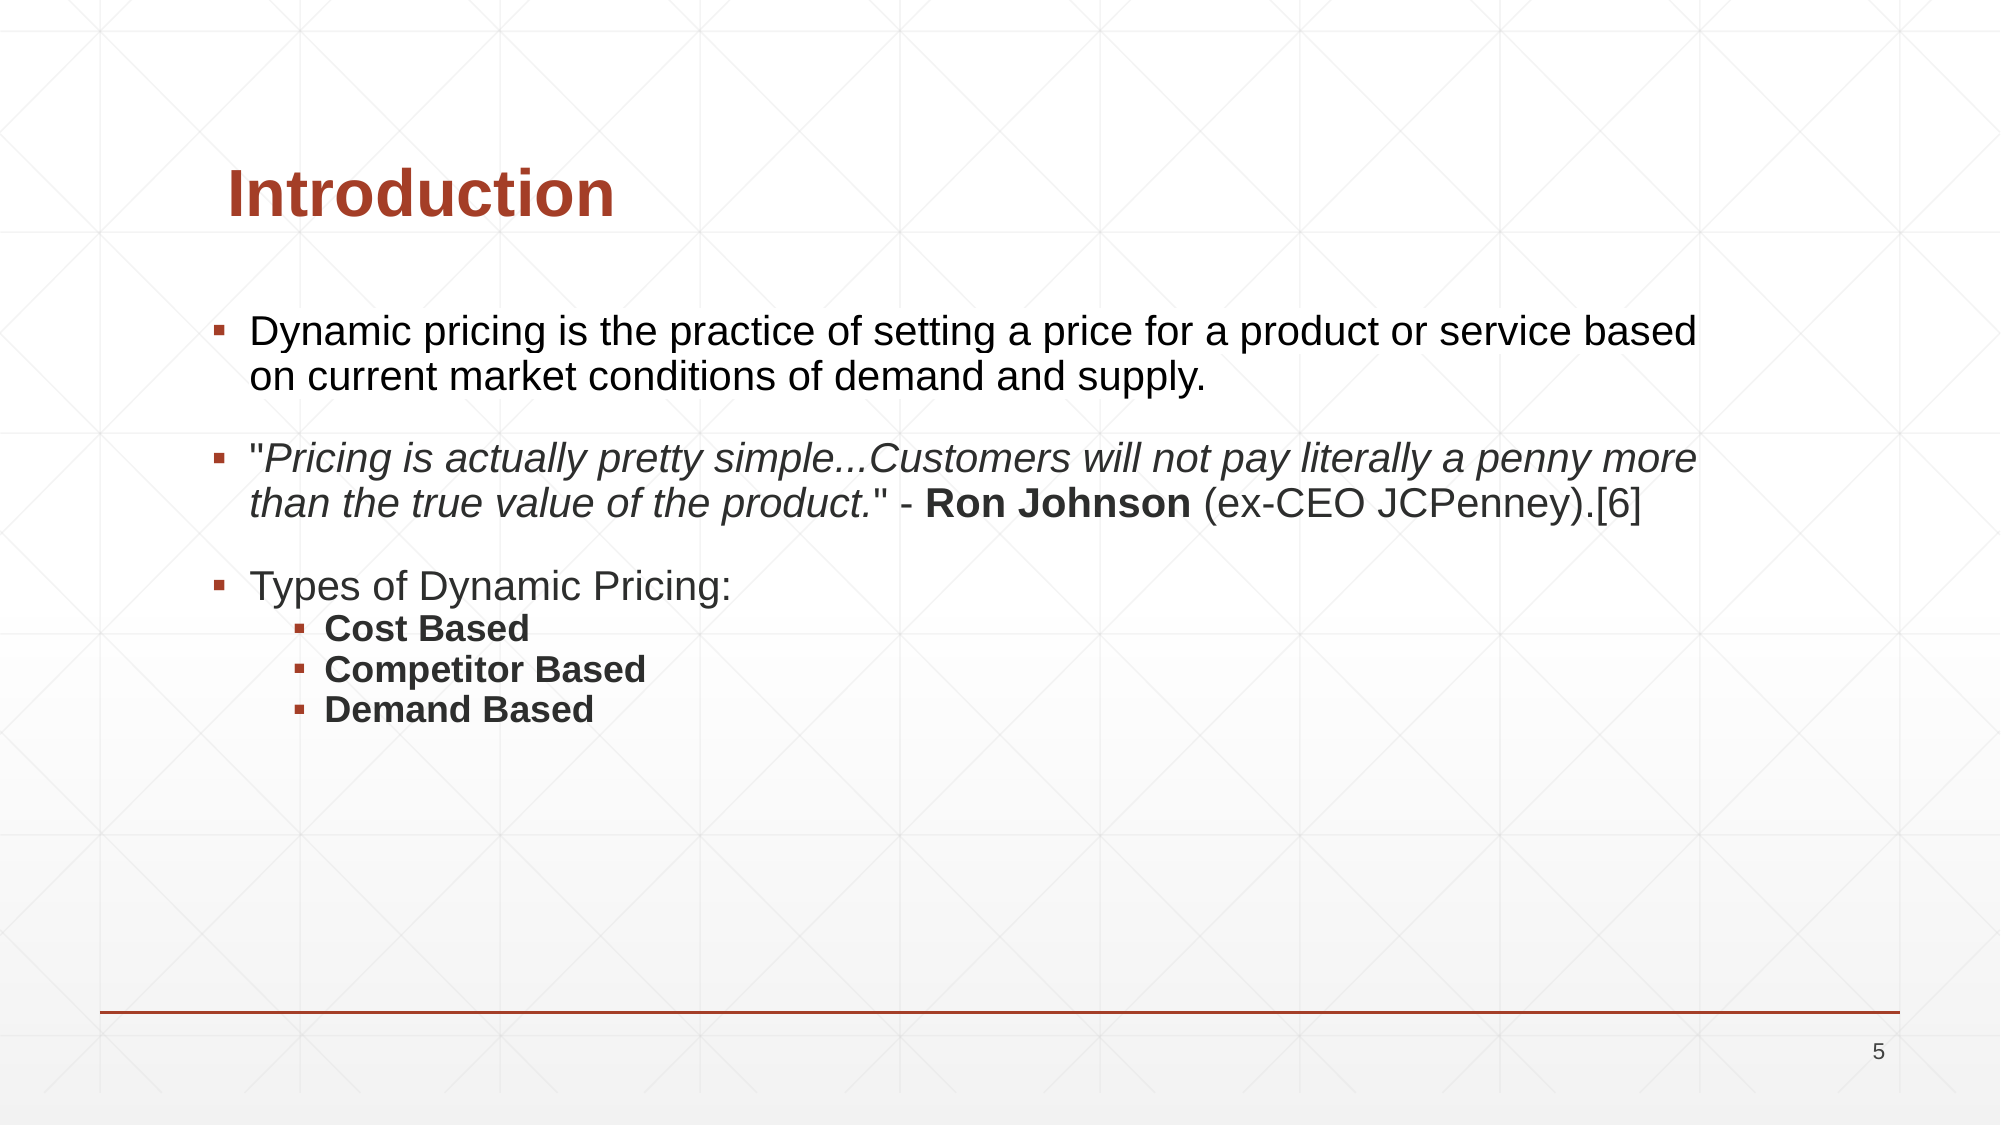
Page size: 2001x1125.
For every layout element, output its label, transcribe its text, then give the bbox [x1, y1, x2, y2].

title Introduction [212, 106, 1788, 239]
slide_number ‹#› [1749, 1031, 1901, 1069]
list Dynamic pricing is the practice of setting a price for a product or service based on current market conditions of demand and supply. "Pricing is actually pretty simple...Customers will not pay literally a penny more than the true value of the product." - Ron Johnson (ex-CEO JCPenney).[6] Types of Dynamic Pricing: Cost Based Competitor Based Demand Based [196, 302, 1750, 1015]
